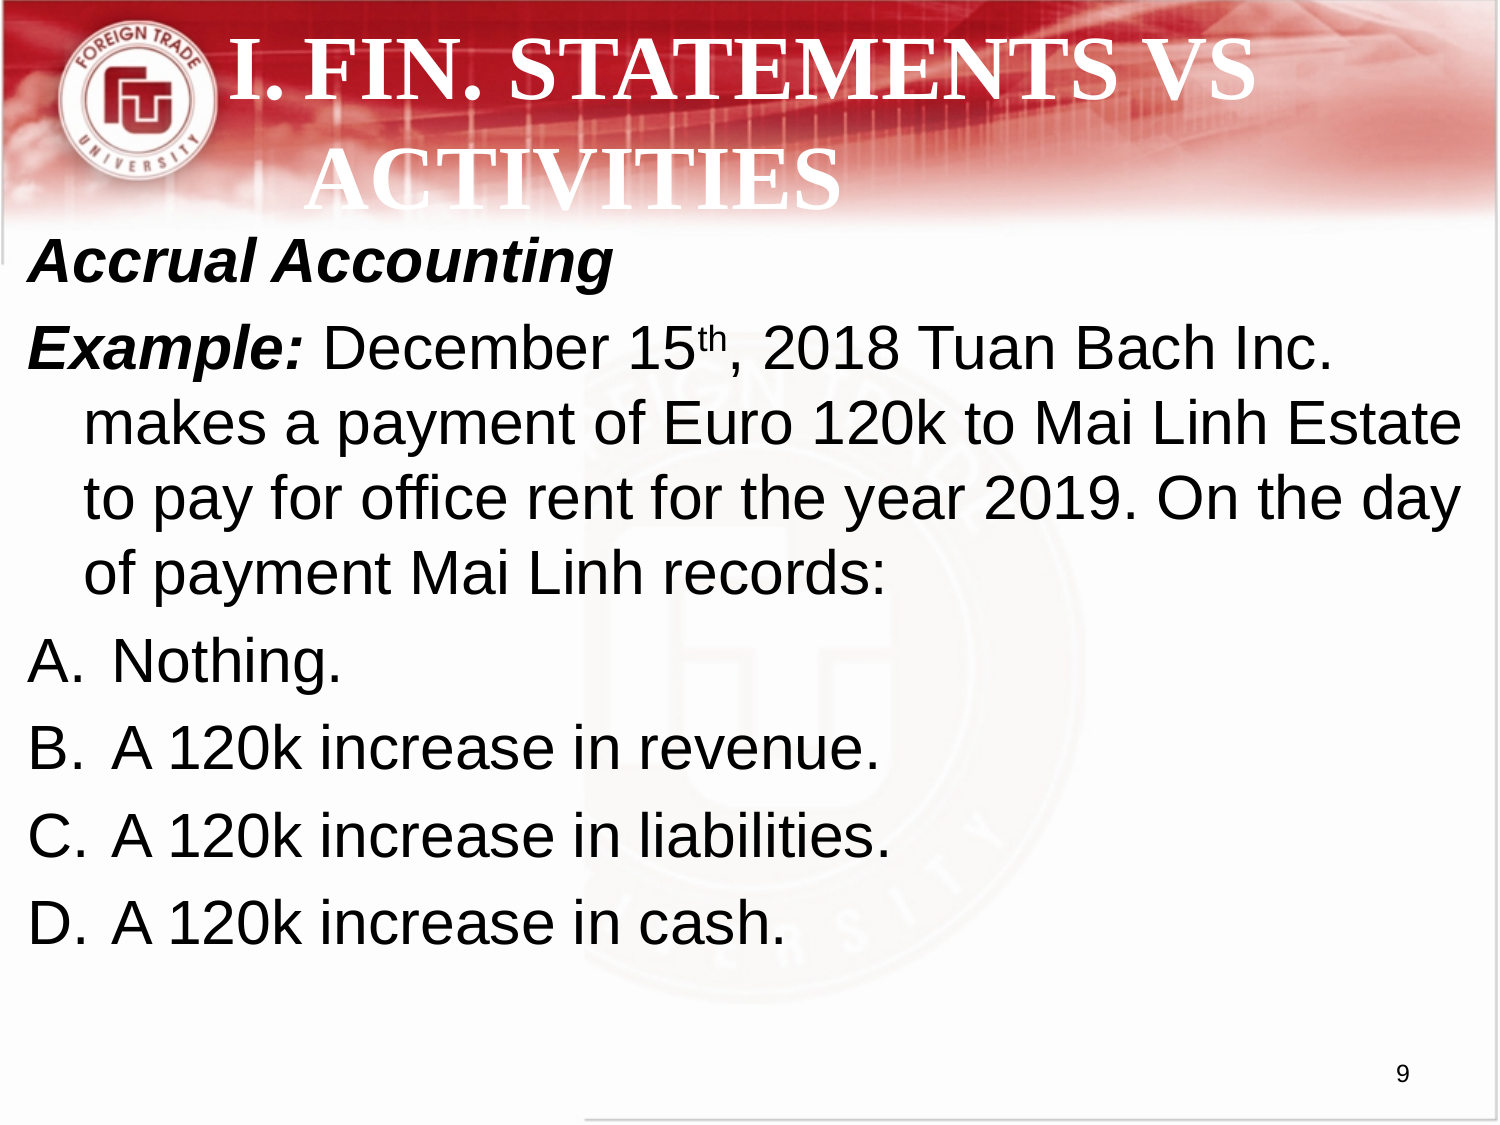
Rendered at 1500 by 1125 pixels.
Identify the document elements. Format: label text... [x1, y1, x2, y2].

list Accrual Accounting Example: December 15th, 2018 Tuan Bach Inc. makes a payment of Euro 120k to Mai Linh Estate to pay for office rent for the year 2019. On the day of payment Mai Linh records: Nothing. A 120k increase in revenue. A 120k increase in liabilities. A 120k increase in cash. [12, 212, 1500, 984]
title I. FIN. STATEMENTS VS ACTIVITIES [212, 35, 1467, 201]
slide_number 9 [1074, 1042, 1425, 1103]
picture [0, 0, 1500, 1125]
